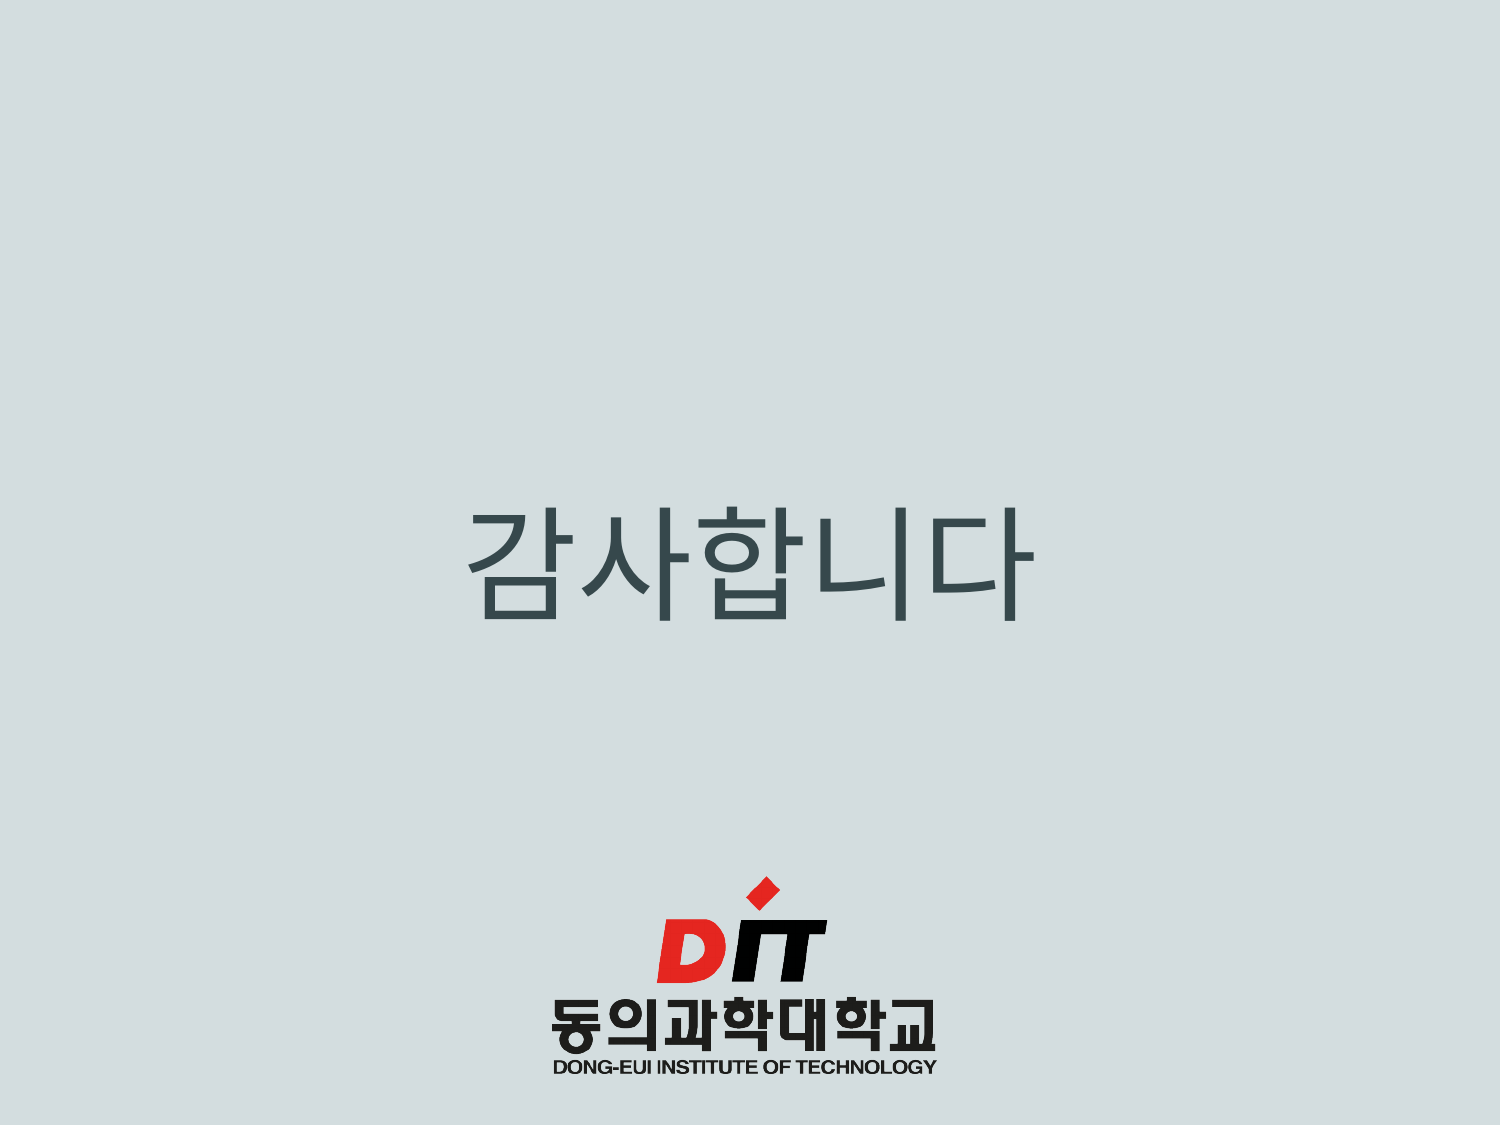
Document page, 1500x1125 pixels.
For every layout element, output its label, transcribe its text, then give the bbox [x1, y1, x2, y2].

picture [522, 864, 978, 1074]
text_box 감사합니다 [447, 479, 1053, 644]
